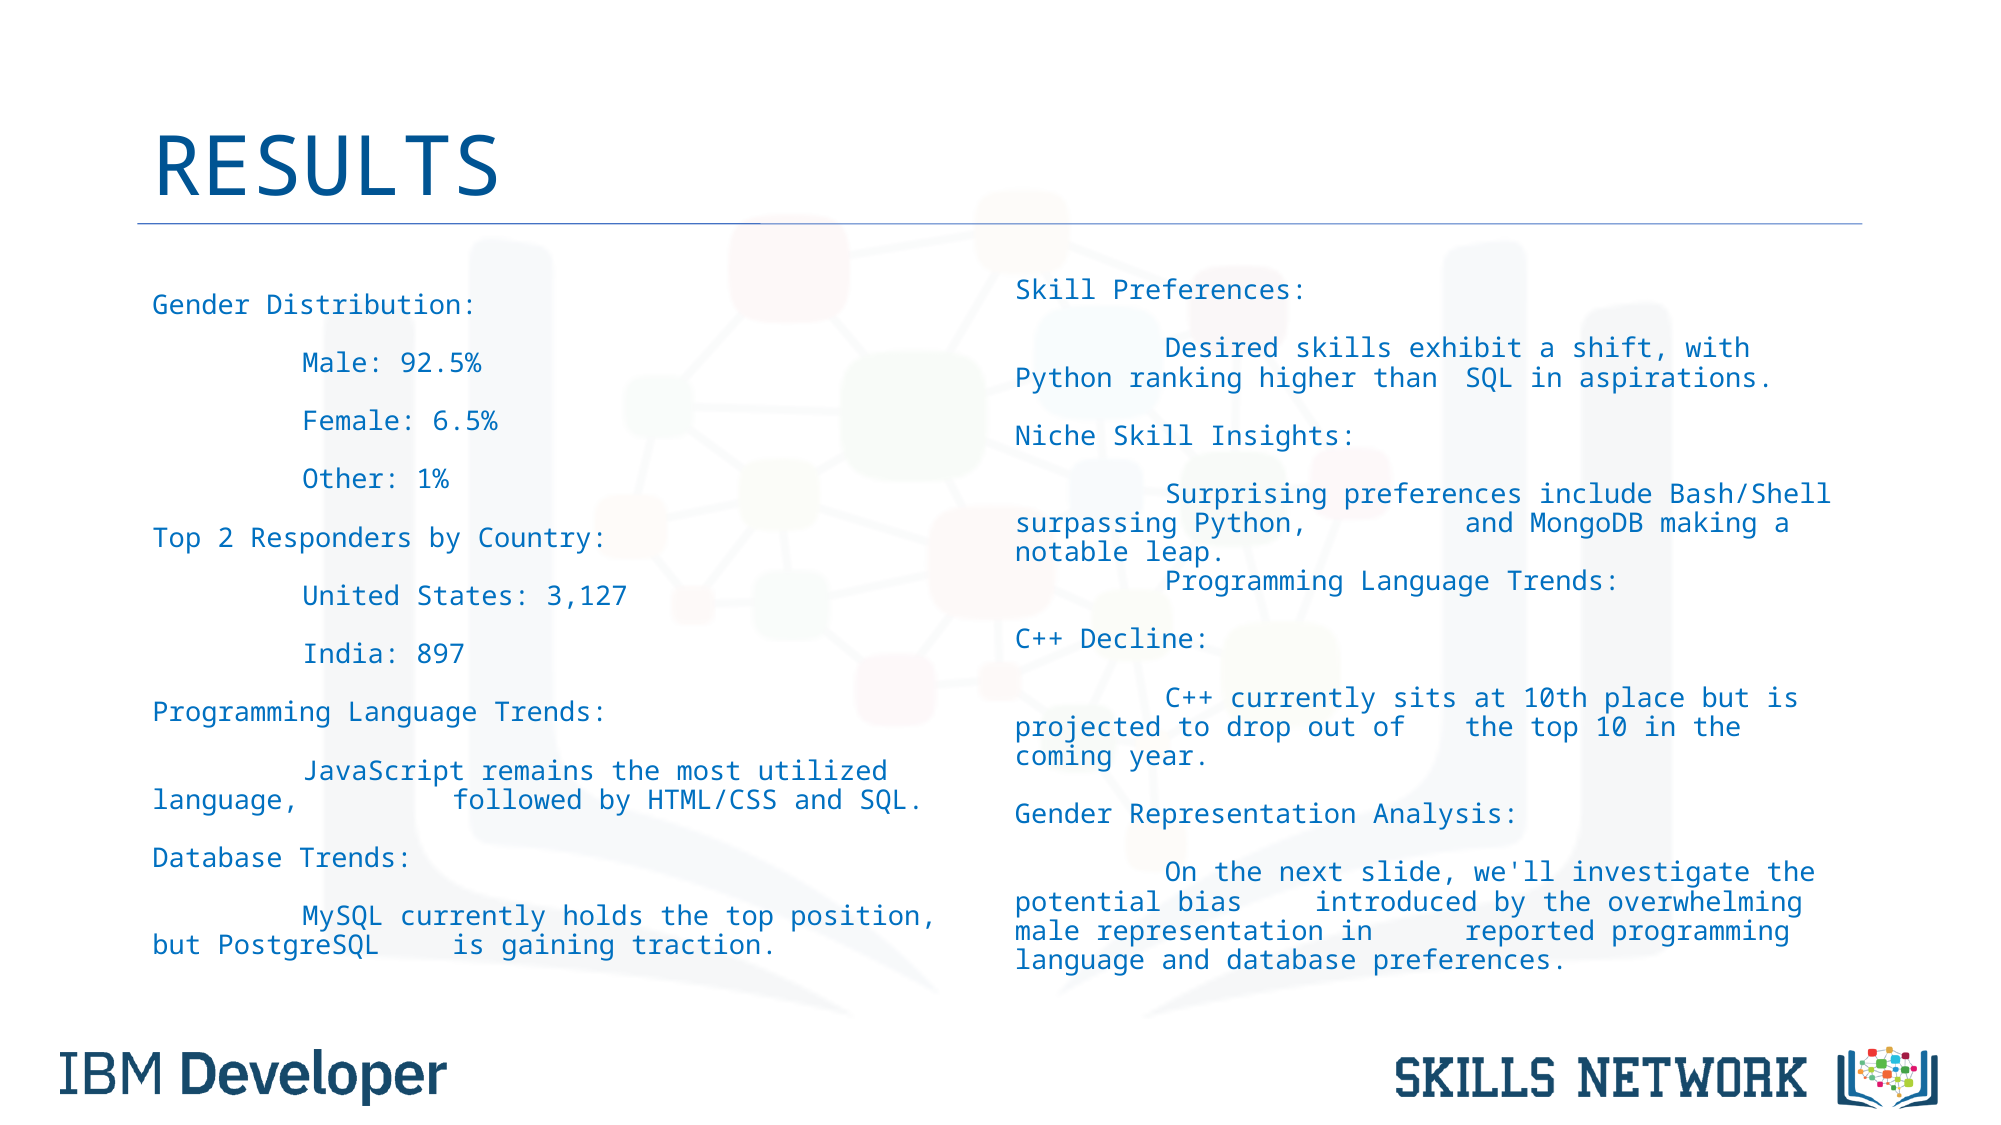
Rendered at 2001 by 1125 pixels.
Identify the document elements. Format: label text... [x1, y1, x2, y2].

picture [1390, 1045, 1945, 1111]
text_box Skill Preferences: Desired skills exhibit a shift, with Python ranking higher than SQL in aspirations. Niche Skill Insights: Surprising preferences include Bash/Shell surpassing Python, and MongoDB making a notable leap. Programming Language Trends: C++ Decline: C++ currently sits at 10th place but is projected to drop out of the top 10 in the coming year. Gender Representation Analysis: On the next slide, we'll investigate the potential bias introduced by the overwhelming male representation in reported programming language and database preferences. [999, 223, 1863, 1029]
title RESULTS [137, 59, 1863, 223]
picture [55, 1045, 459, 1108]
text_box Gender Distribution: Male: 92.5% Female: 6.5% Other: 1% Top 2 Responders by Country: United States: 3,127 India: 897 Programming Language Trends: JavaScript remains the most utilized language, followed by HTML/CSS and SQL. Database Trends: MySQL currently holds the top position, but PostgreSQL is gaining traction. [137, 223, 999, 1029]
